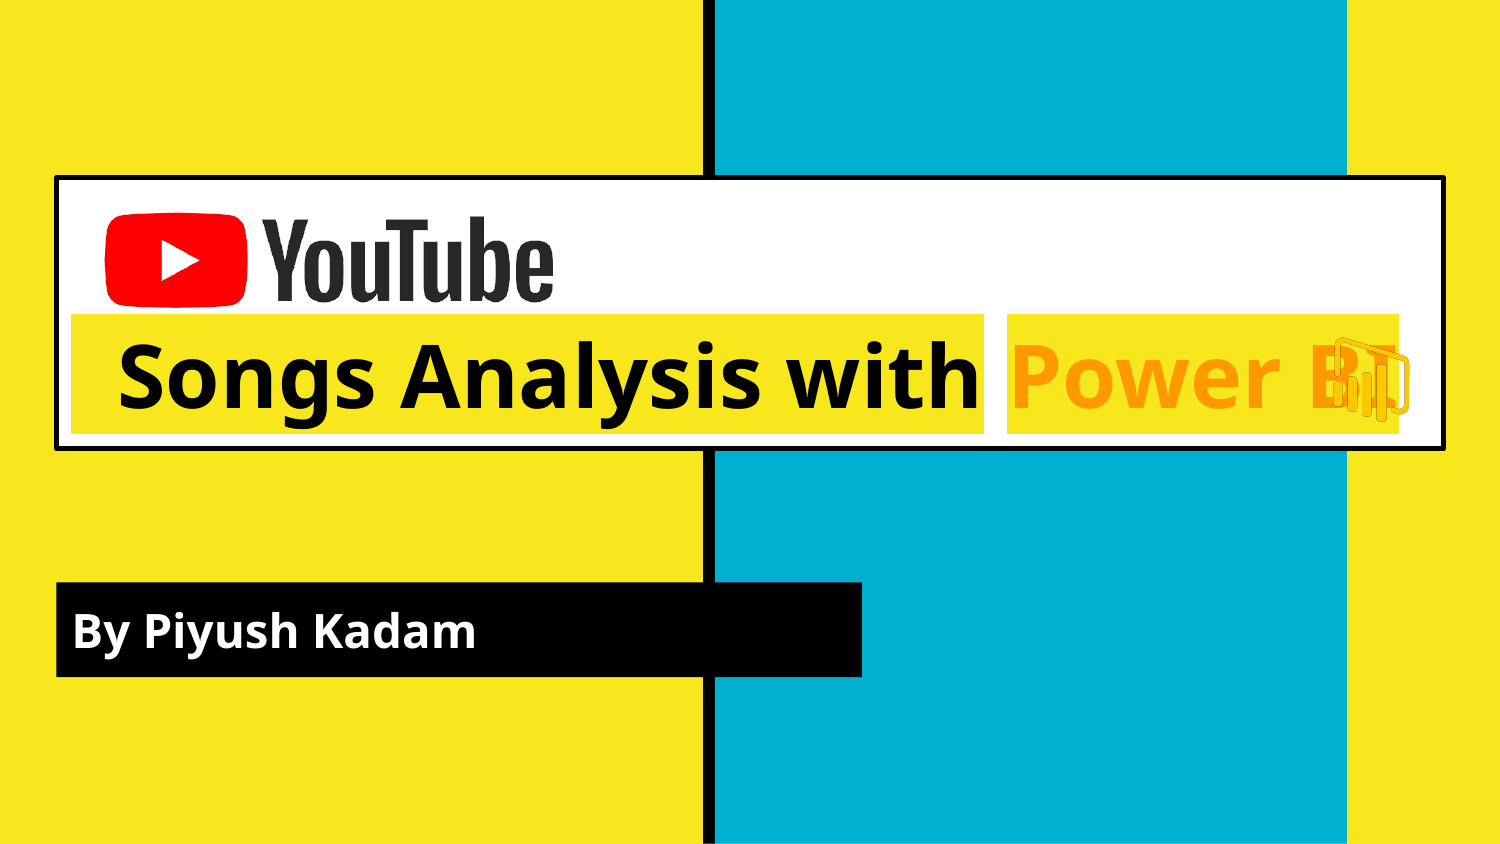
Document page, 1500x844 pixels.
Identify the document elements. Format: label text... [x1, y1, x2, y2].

picture [104, 212, 553, 308]
title Songs Analysis with Power BI [54, 175, 1446, 451]
subtitle By Piyush Kadam [56, 582, 862, 678]
picture [1298, 337, 1444, 423]
